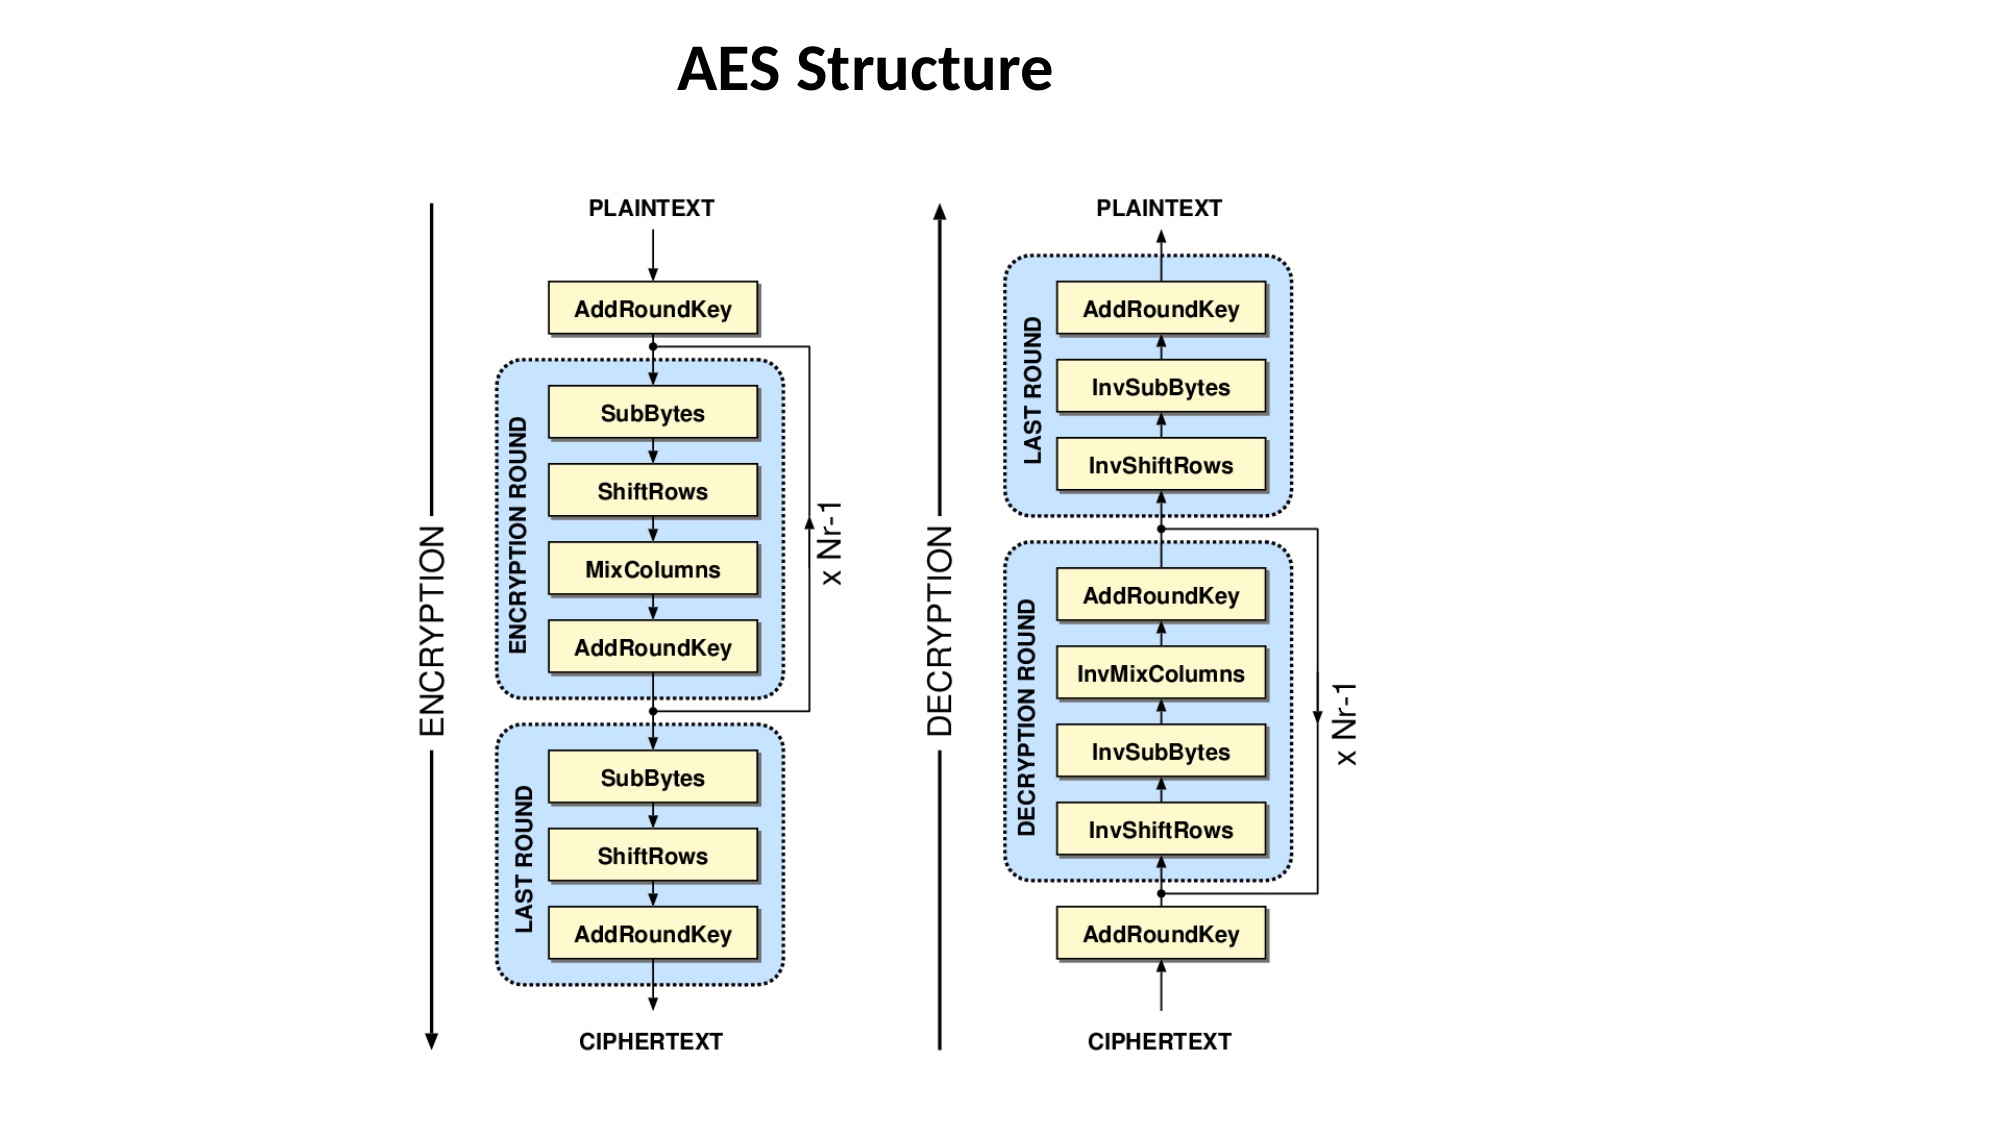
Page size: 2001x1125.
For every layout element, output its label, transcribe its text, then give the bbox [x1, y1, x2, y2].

title AES Structure [137, 0, 1863, 218]
picture [407, 190, 1365, 1061]
